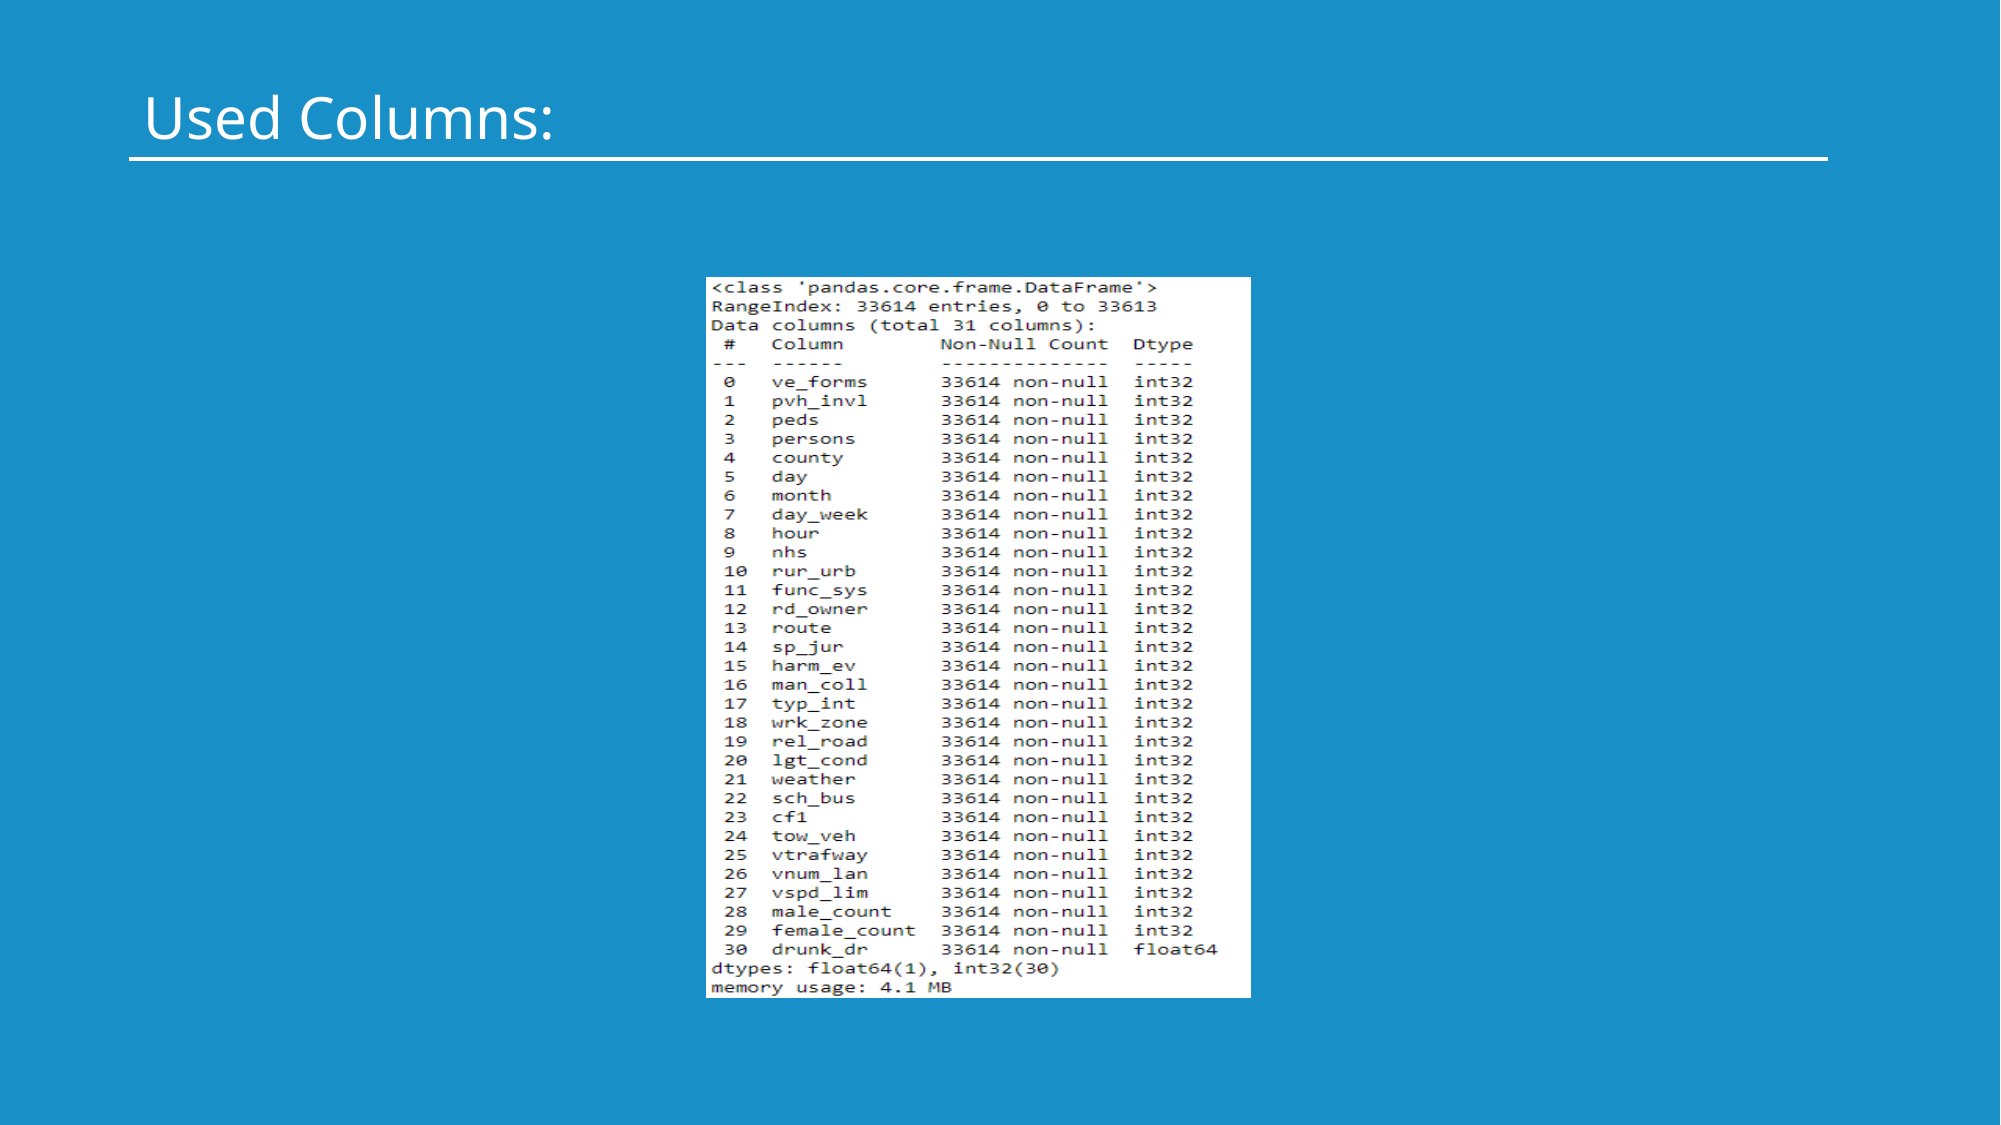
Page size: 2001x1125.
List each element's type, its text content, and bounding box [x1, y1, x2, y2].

picture [706, 277, 1251, 998]
text_box Used Columns: [129, 73, 704, 159]
